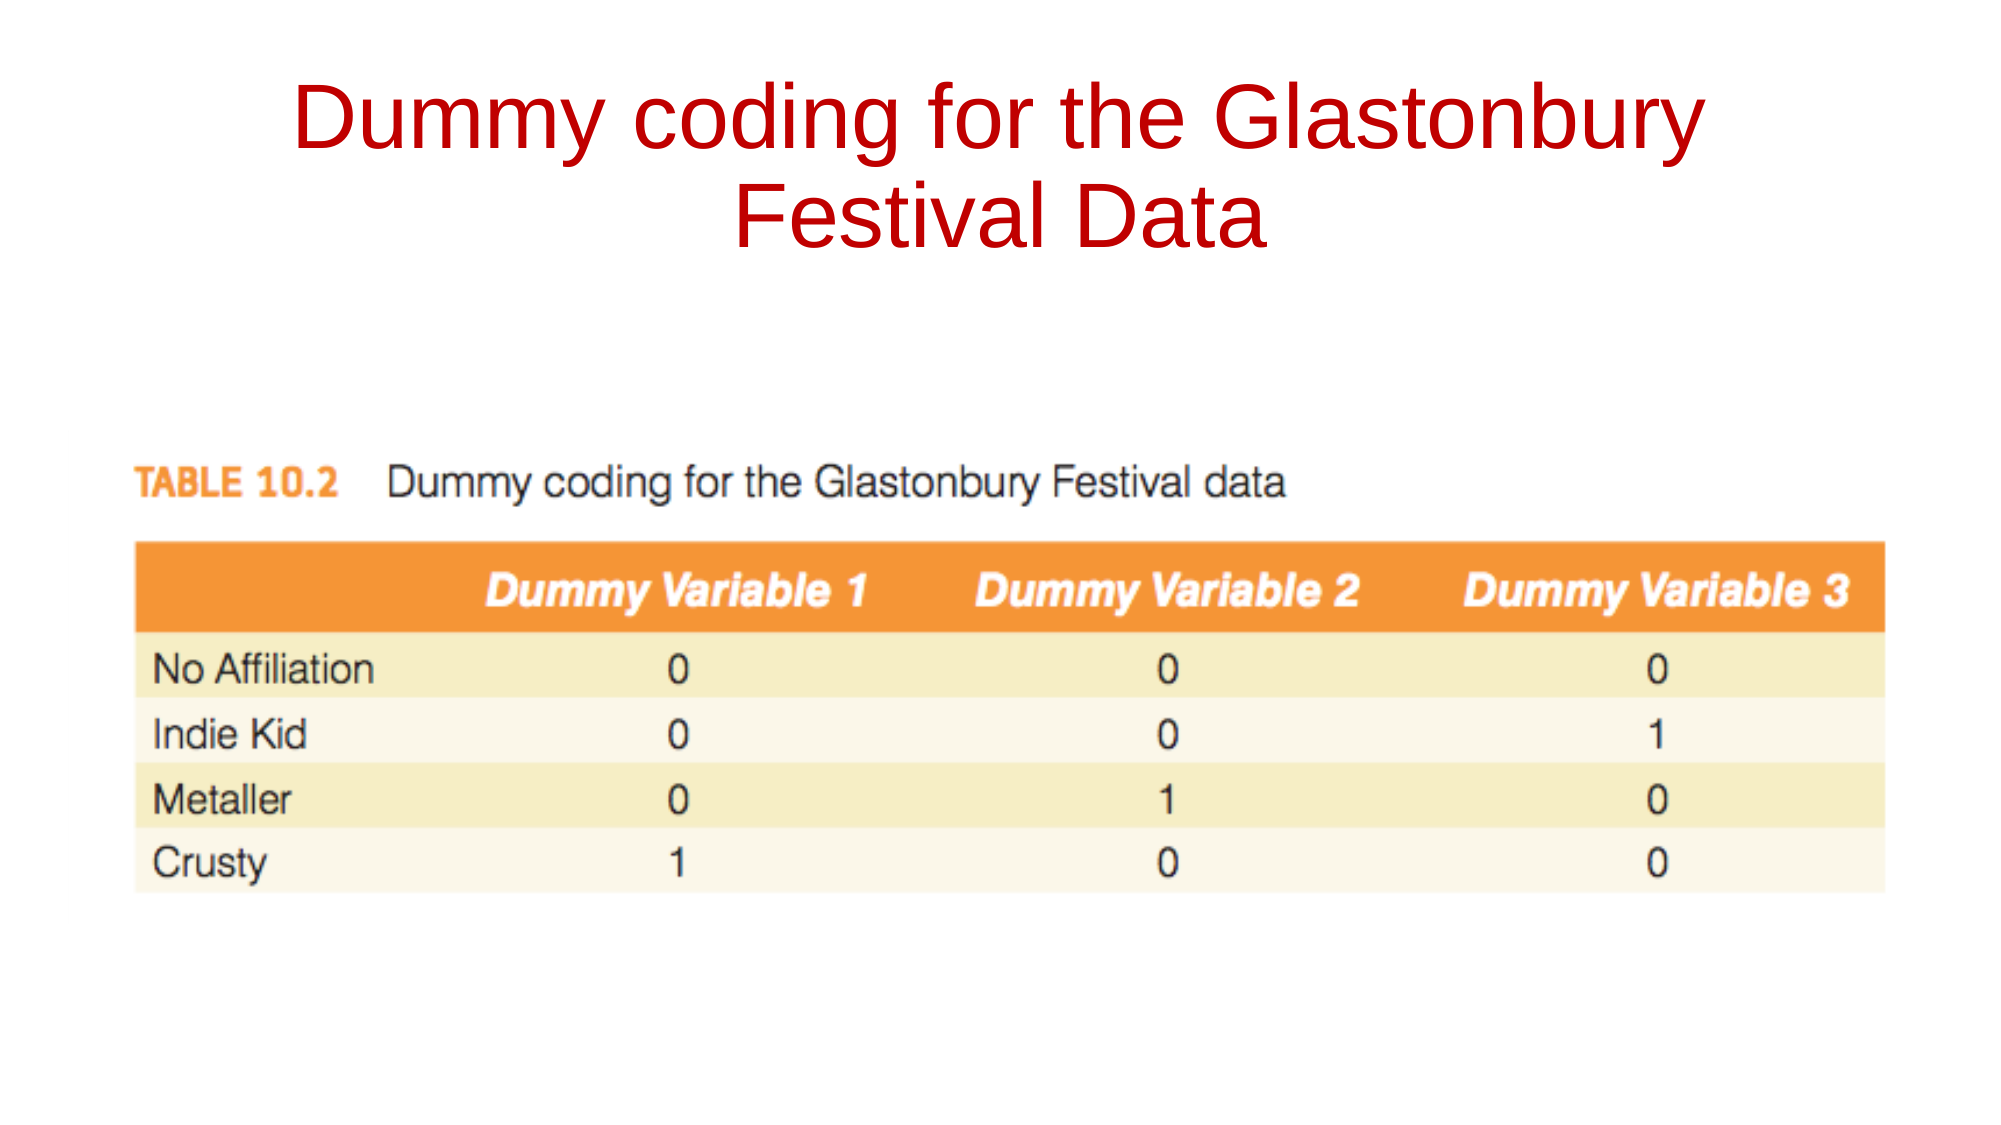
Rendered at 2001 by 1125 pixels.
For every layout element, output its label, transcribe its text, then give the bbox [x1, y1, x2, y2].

title Dummy coding for the Glastonbury Festival Data [137, 59, 1863, 278]
picture [67, 430, 1923, 924]
